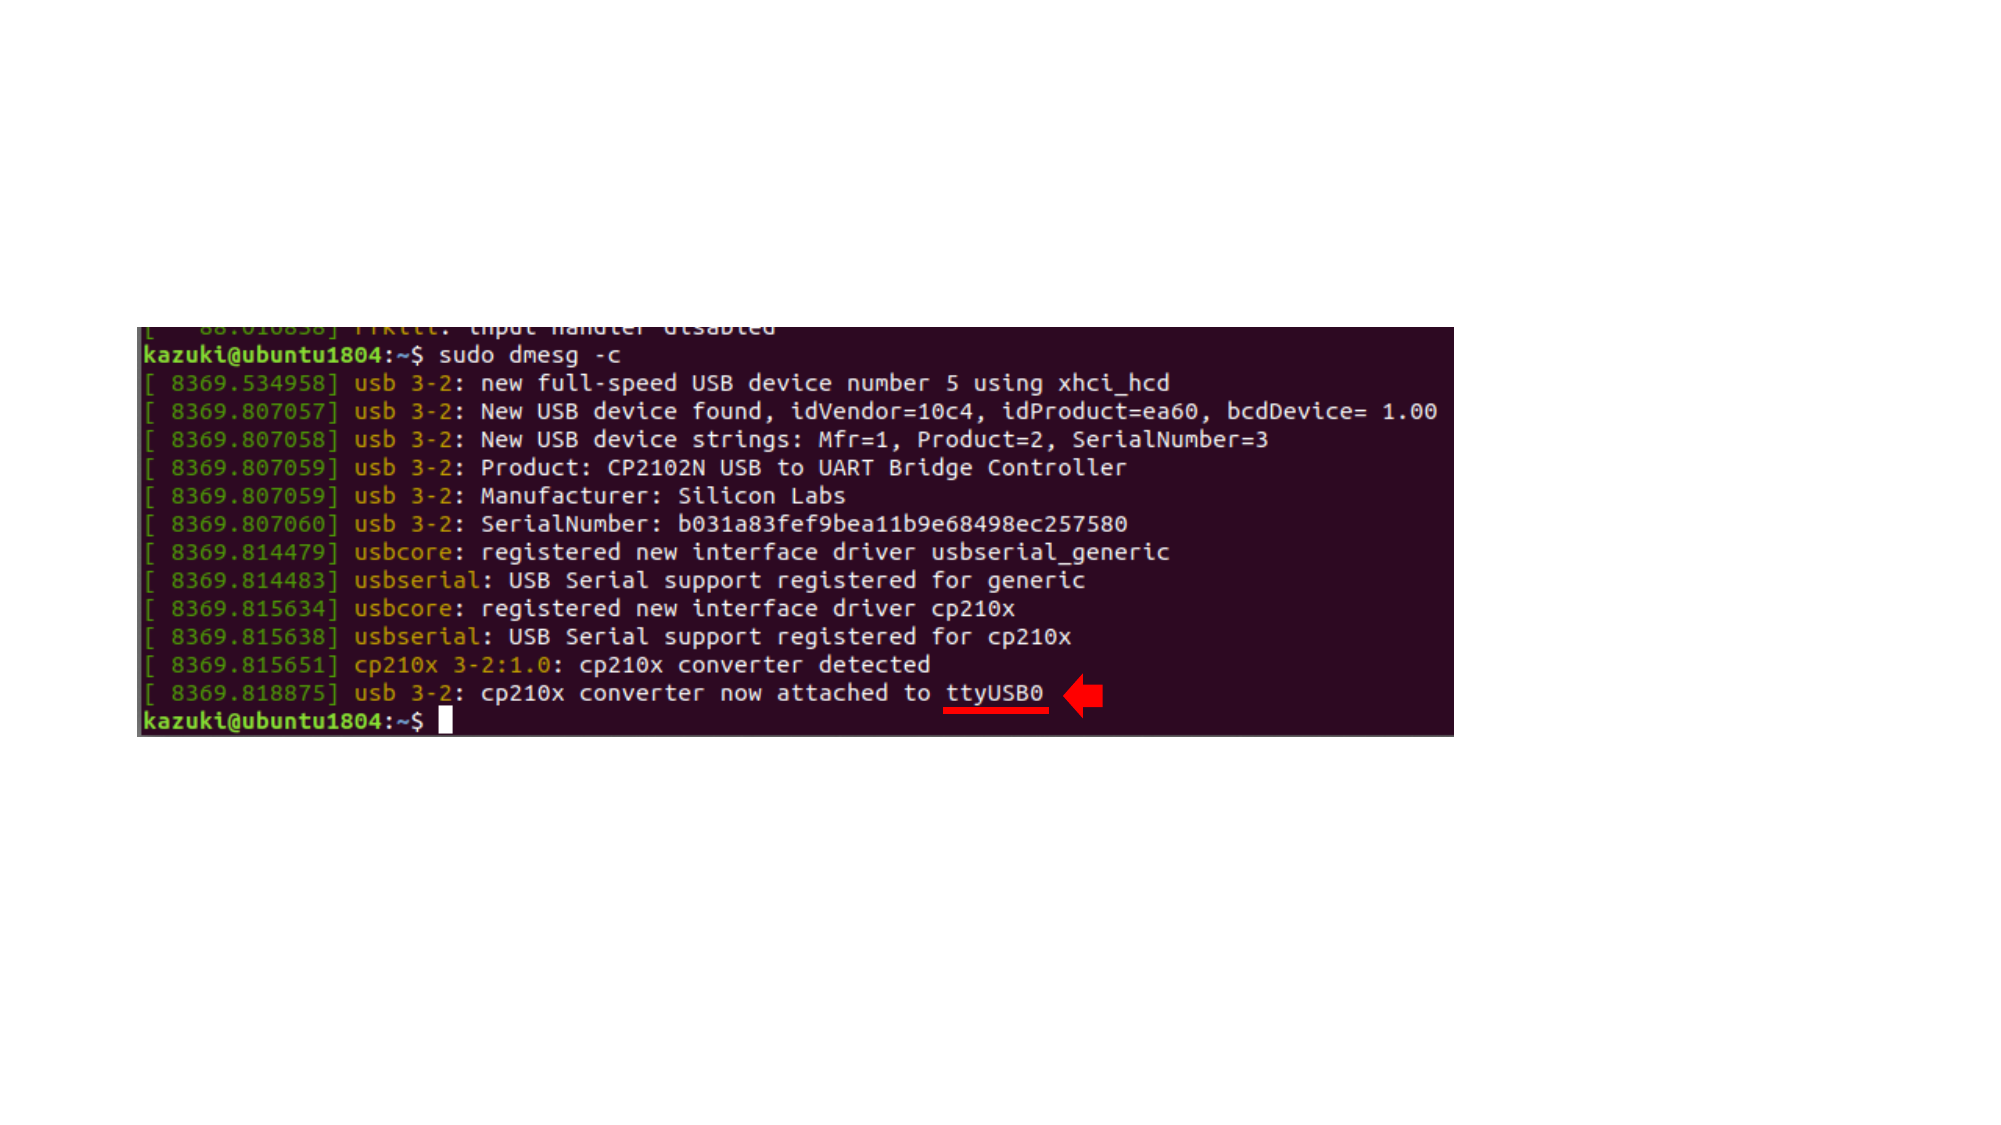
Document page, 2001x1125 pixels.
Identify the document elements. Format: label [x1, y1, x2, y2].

text_box [137, 327, 1454, 737]
